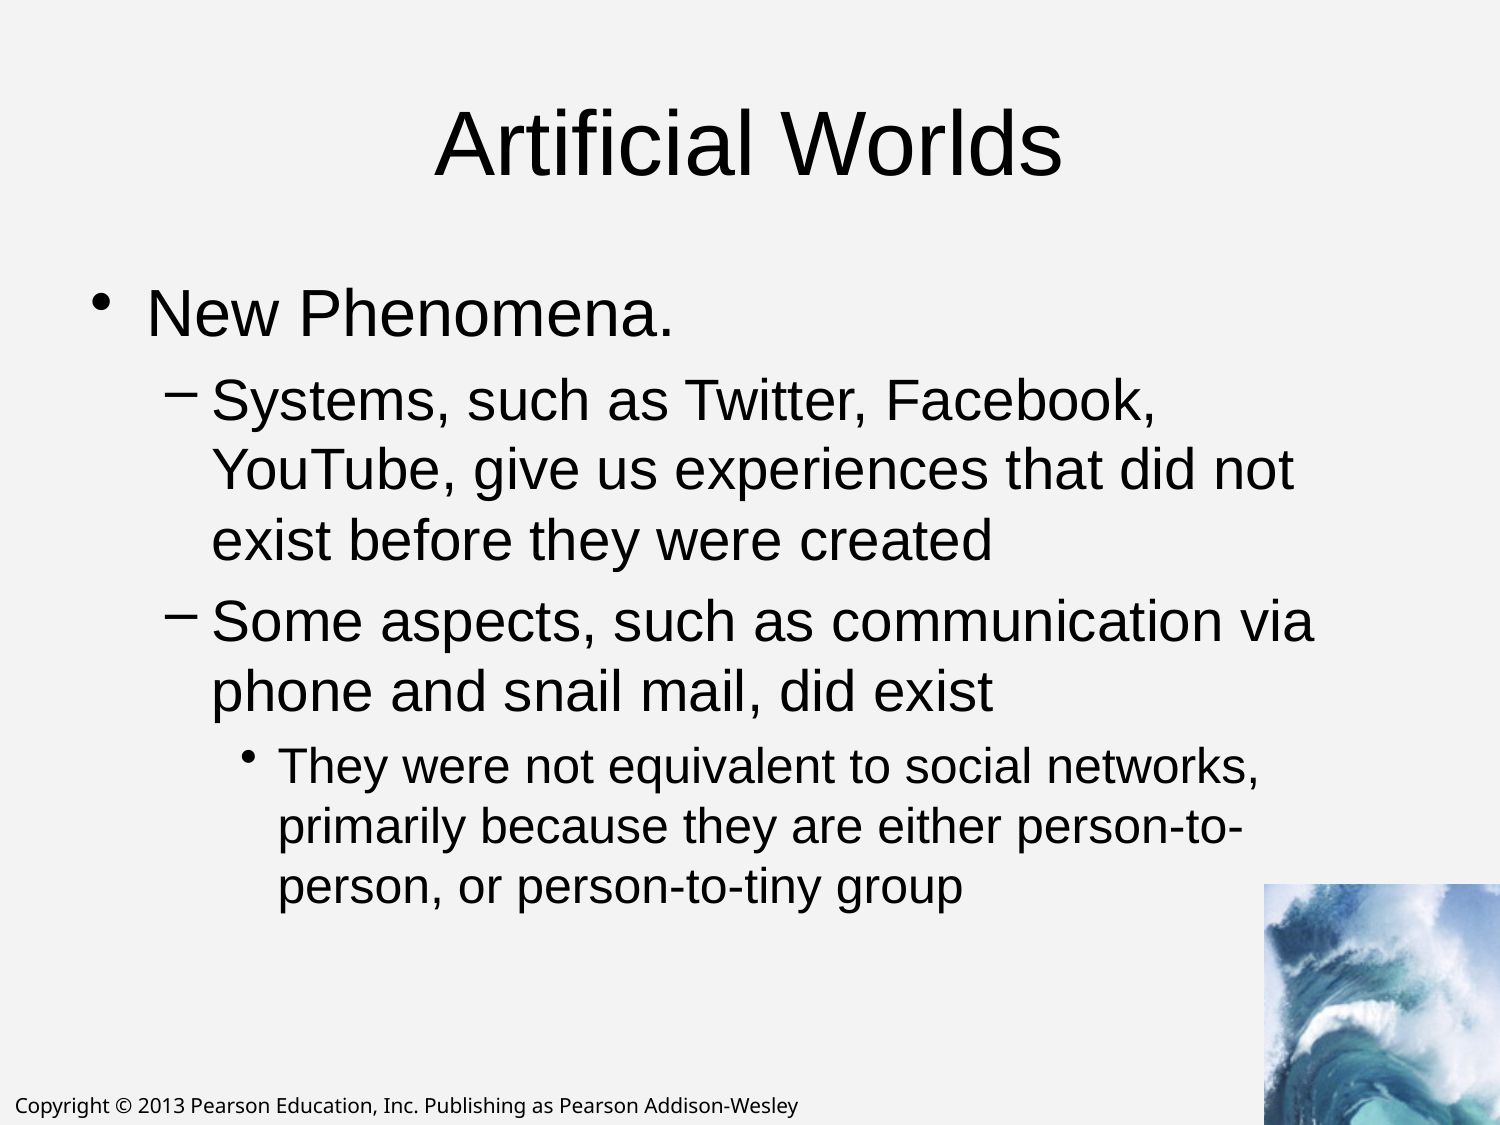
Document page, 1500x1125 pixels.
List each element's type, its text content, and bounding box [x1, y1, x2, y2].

picture [1264, 884, 1500, 1125]
list New Phenomena. Systems, such as Twitter, Facebook, YouTube, give us experiences that did not exist before they were created Some aspects, such as communication via phone and snail mail, did exist They were not equivalent to social networks, primarily because they are either person-to-person, or person-to-tiny group [74, 262, 1426, 1006]
title Artificial Worlds [74, 44, 1426, 233]
